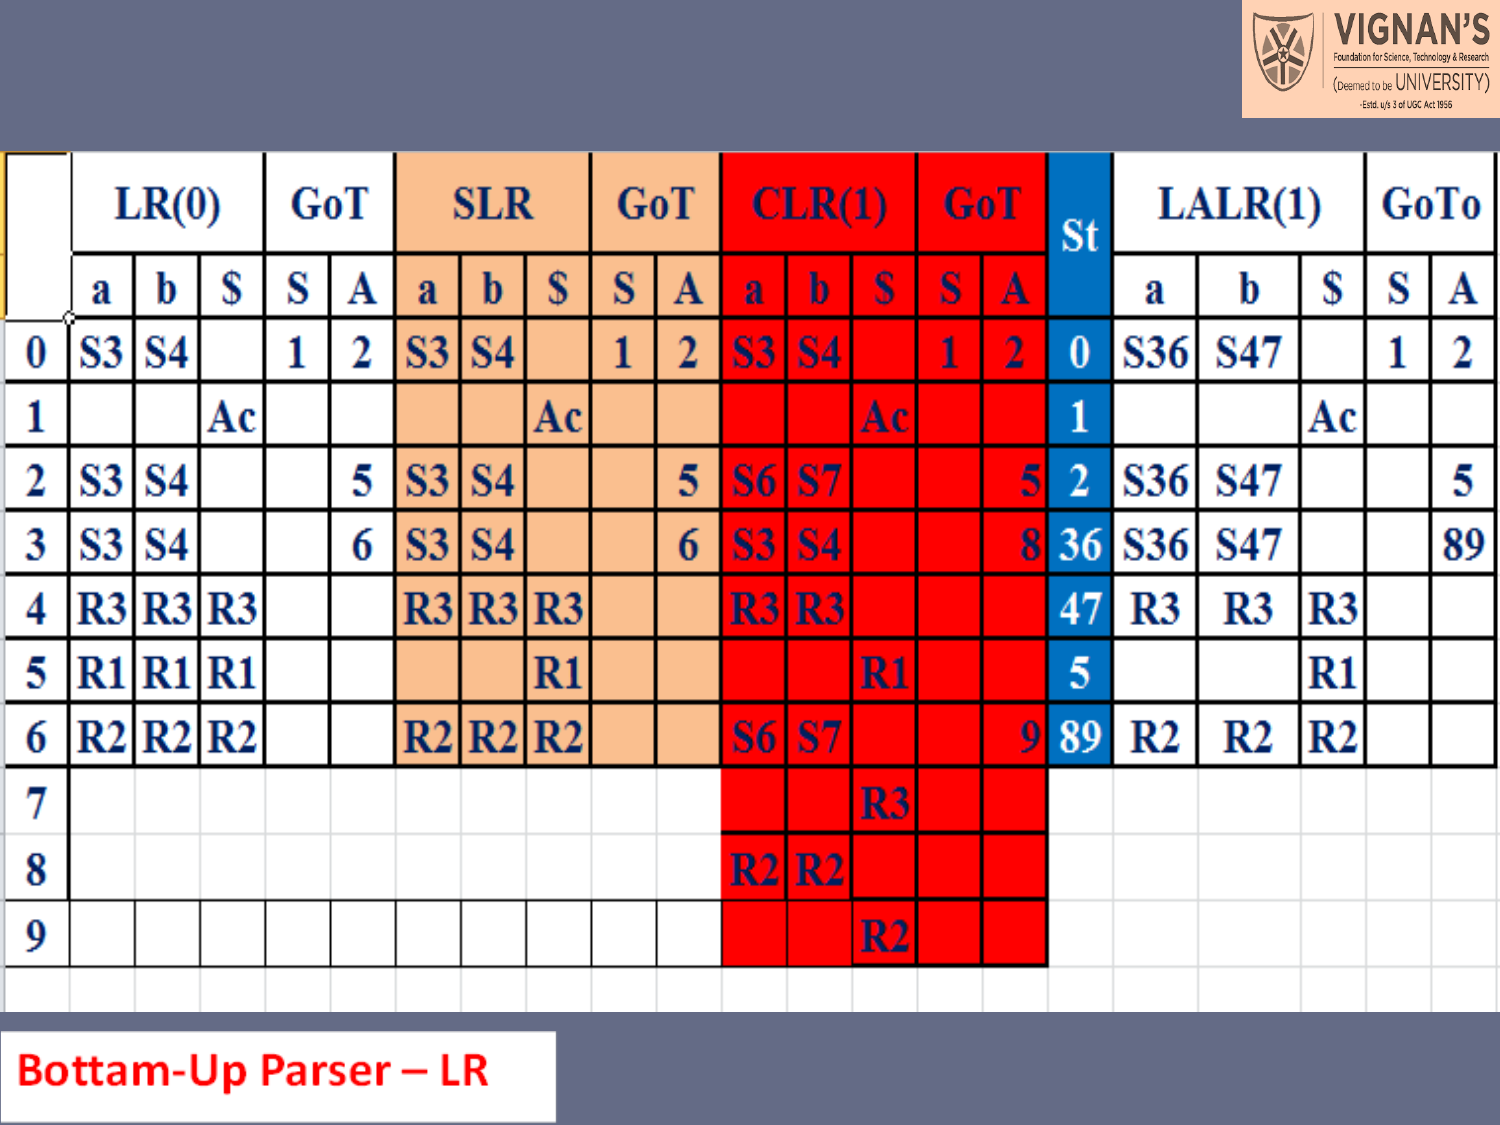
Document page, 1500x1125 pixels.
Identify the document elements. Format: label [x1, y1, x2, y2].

picture [0, 151, 1500, 1012]
picture [0, 1031, 558, 1125]
